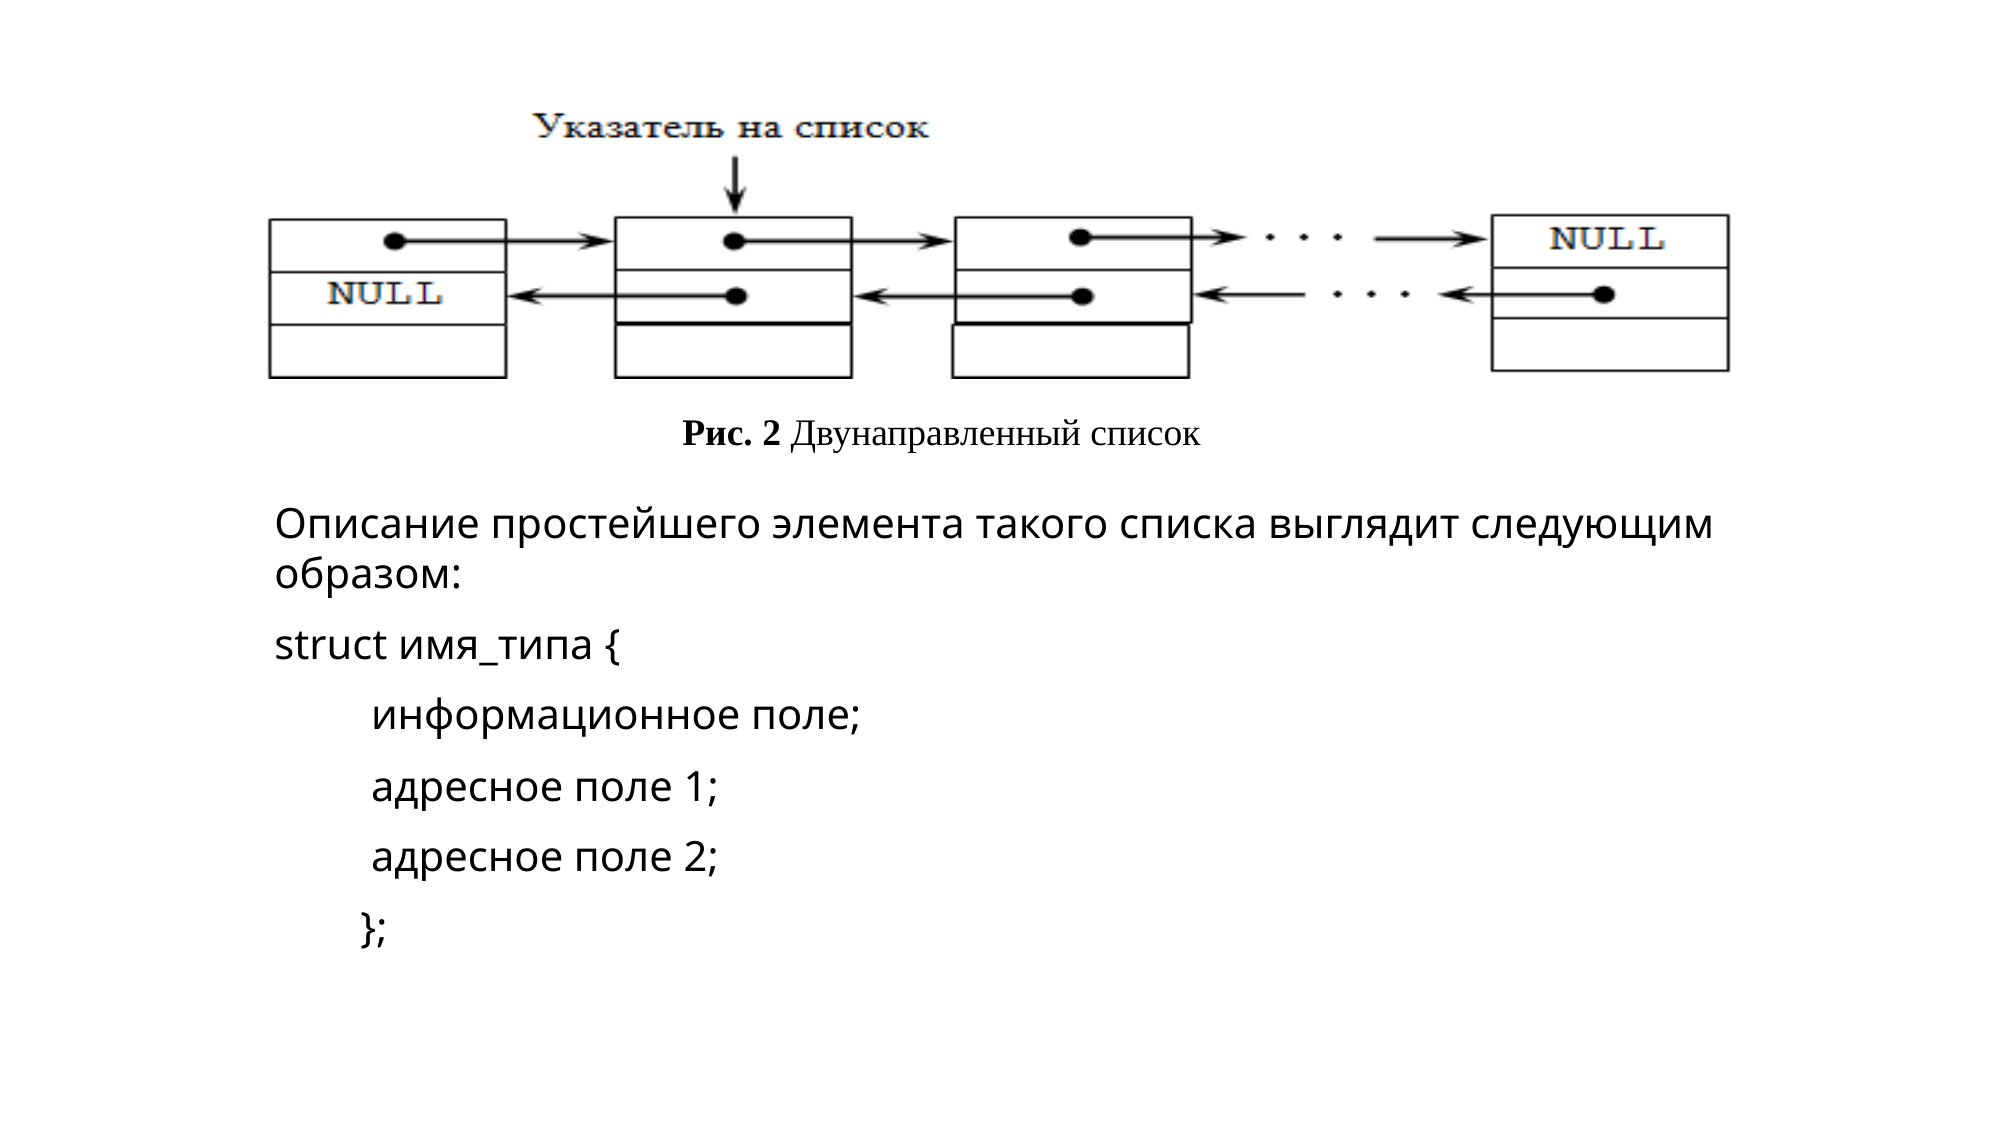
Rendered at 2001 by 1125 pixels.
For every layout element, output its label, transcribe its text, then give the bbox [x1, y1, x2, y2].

text_box Рис. 2 Двунаправленный список [661, 379, 1217, 461]
list Описание простейшего элемента такого списка выглядит следующим образом: struct имя_типа { информационное поле; адресное поле 1; адресное поле 2; }; [212, 487, 1788, 1032]
picture [261, 103, 1739, 379]
